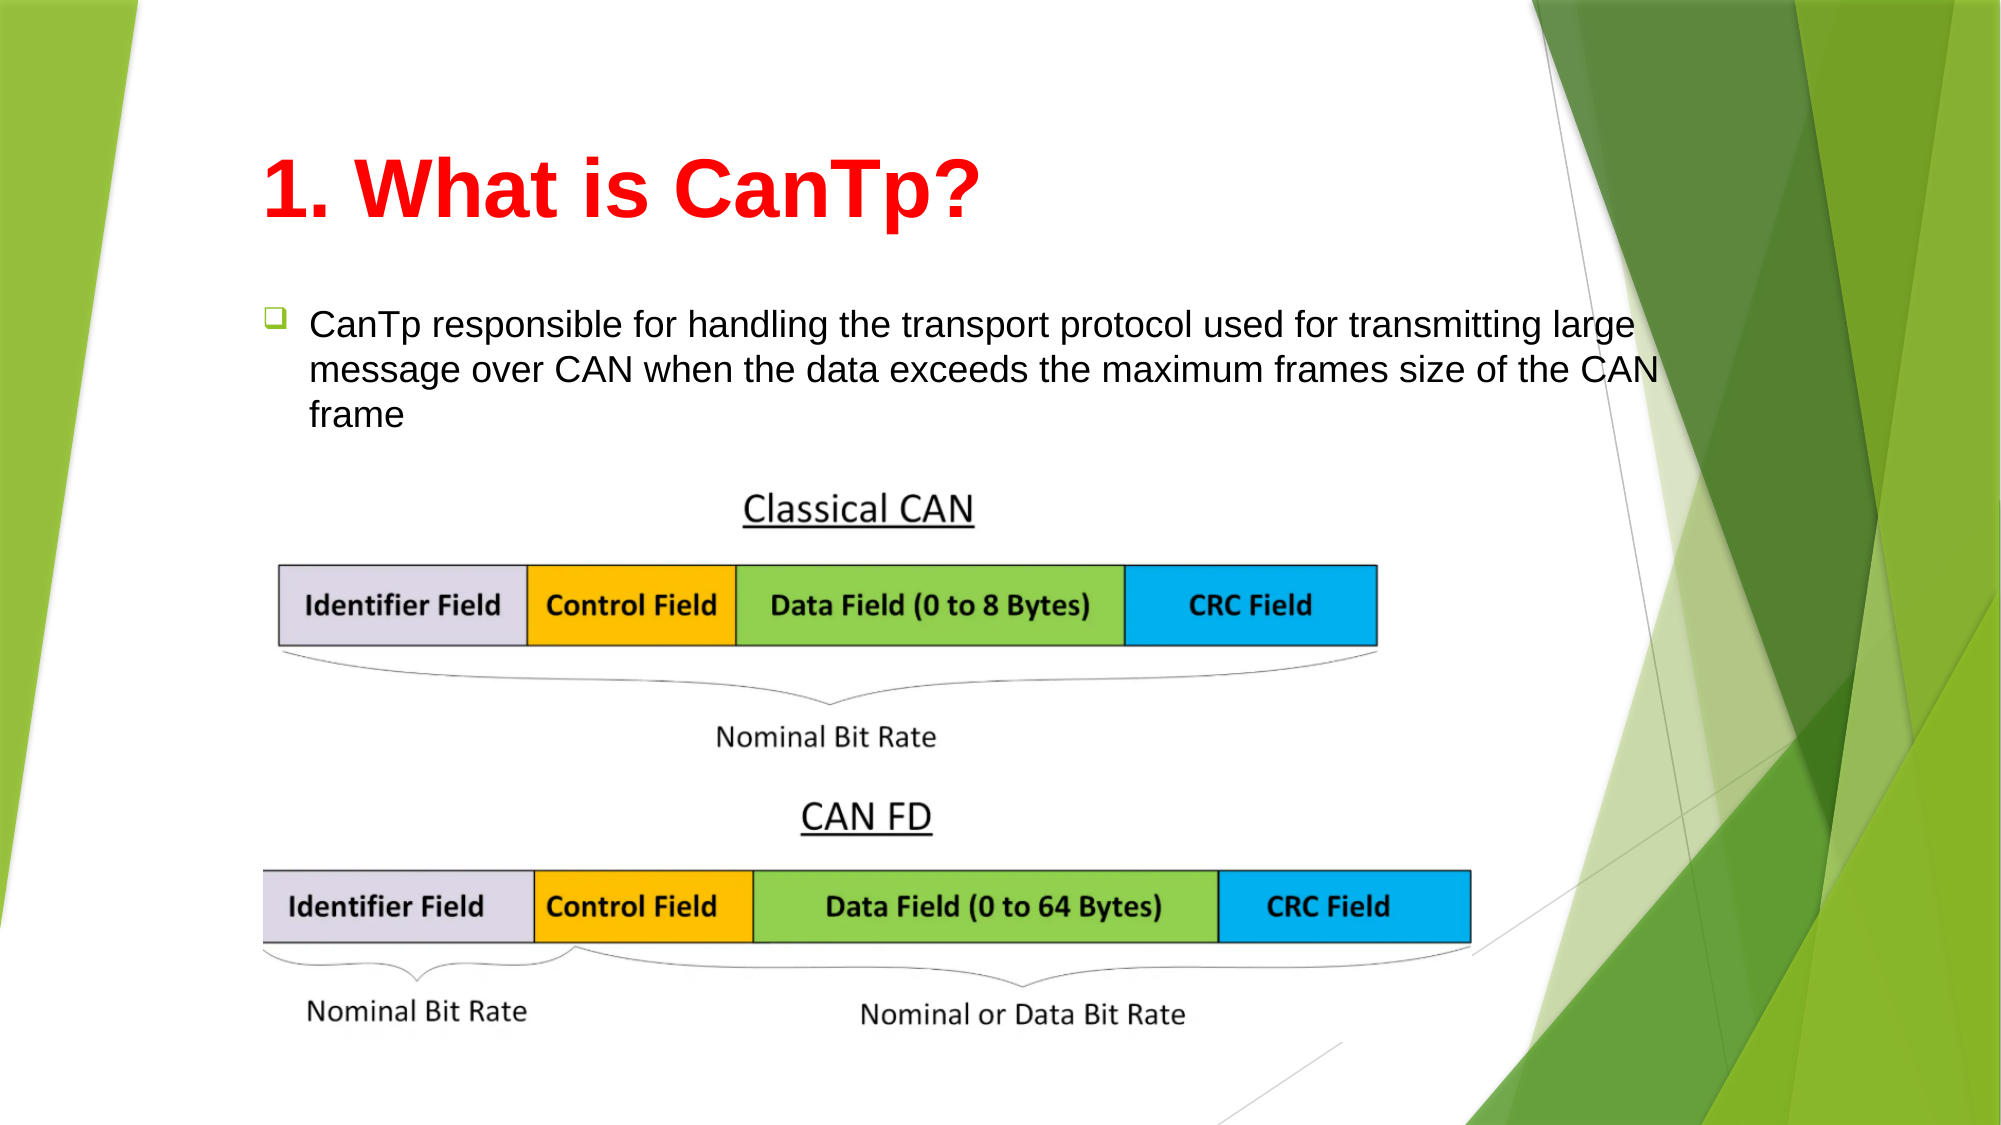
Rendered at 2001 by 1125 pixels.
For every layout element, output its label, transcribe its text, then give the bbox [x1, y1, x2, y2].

title 1. What is CanTp? [247, 130, 1522, 242]
subtitle CanTp responsible for handling the transport protocol used for transmitting large message over CAN when the data exceeds the maximum frames size of the CAN frame [247, 292, 1717, 842]
picture [262, 458, 1473, 1043]
